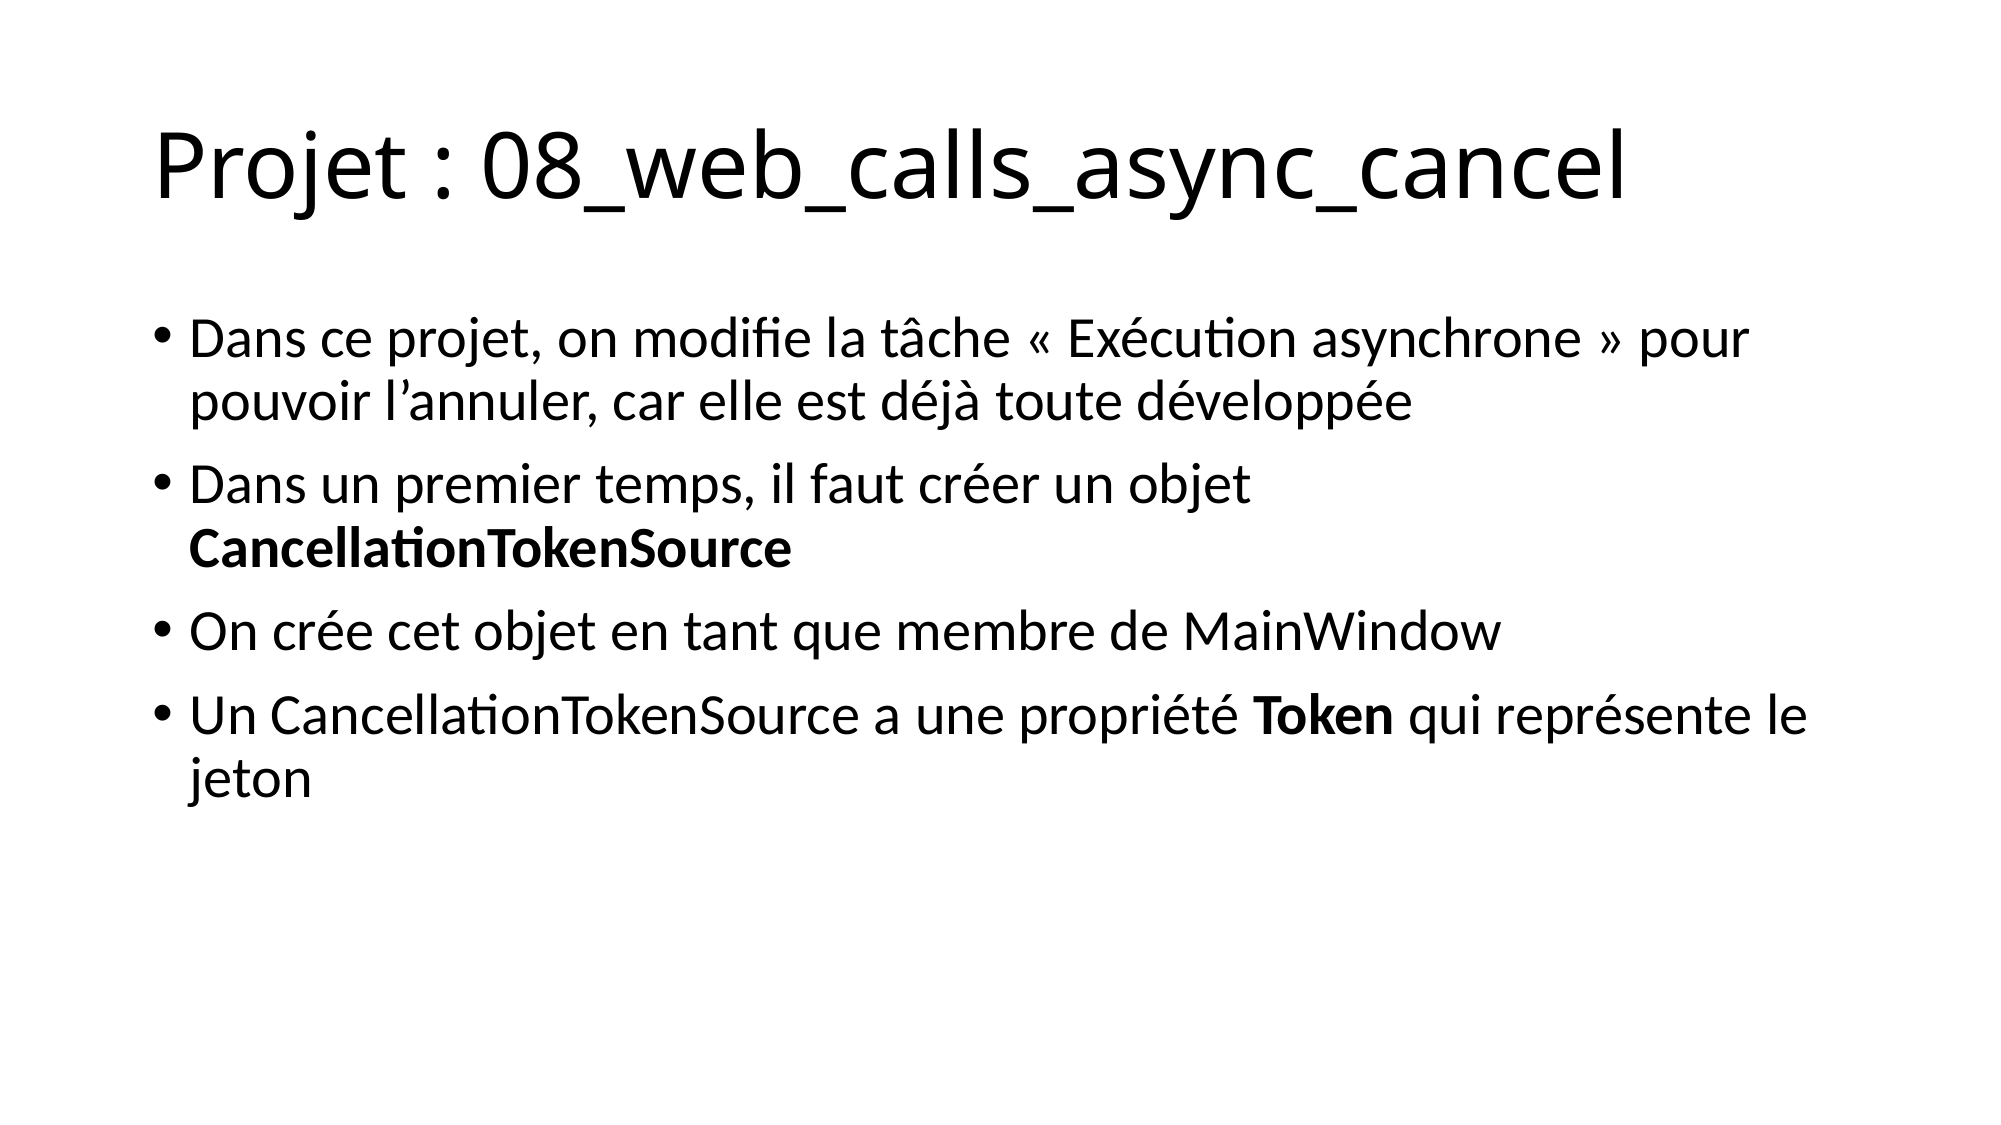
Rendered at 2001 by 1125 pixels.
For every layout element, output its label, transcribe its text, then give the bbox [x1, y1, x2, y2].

list Dans ce projet, on modifie la tâche « Exécution asynchrone » pour pouvoir l’annuler, car elle est déjà toute développée Dans un premier temps, il faut créer un objet CancellationTokenSource On crée cet objet en tant que membre de MainWindow Un CancellationTokenSource a une propriété Token qui représente le jeton [137, 299, 1863, 1014]
title Projet : 08_web_calls_async_cancel [137, 59, 1863, 278]
